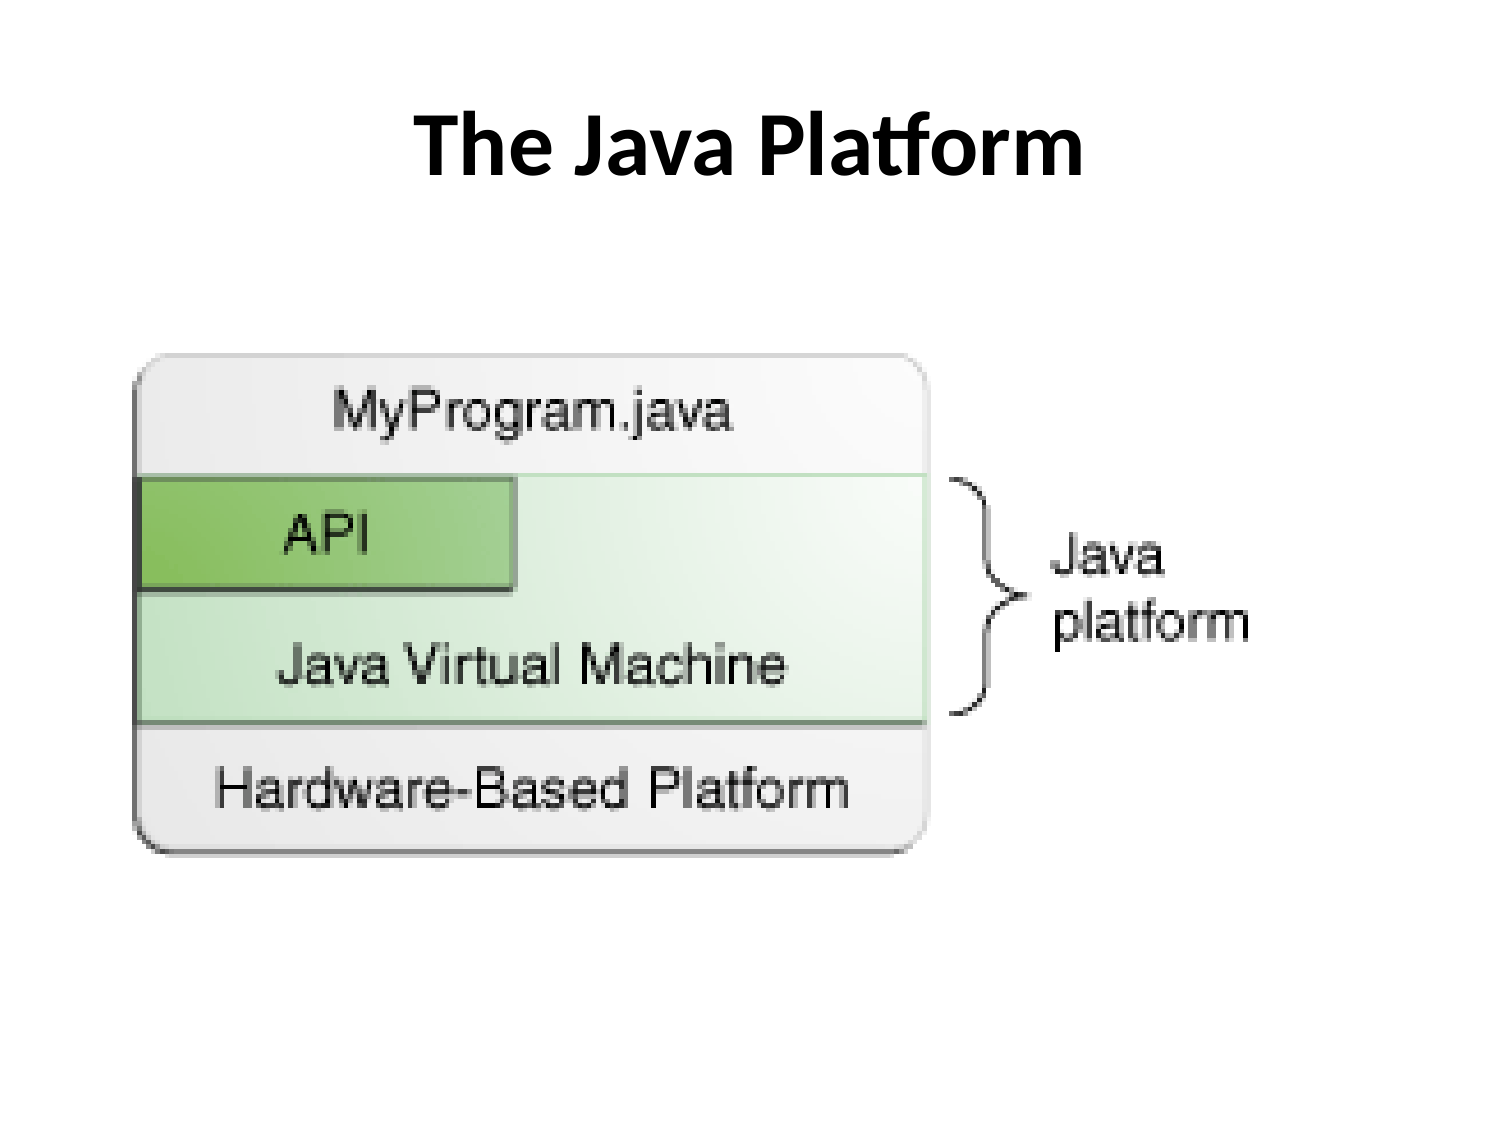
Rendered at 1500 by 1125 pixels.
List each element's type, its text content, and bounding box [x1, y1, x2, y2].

title The Java Platform [75, 45, 1425, 233]
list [87, 317, 1308, 901]
